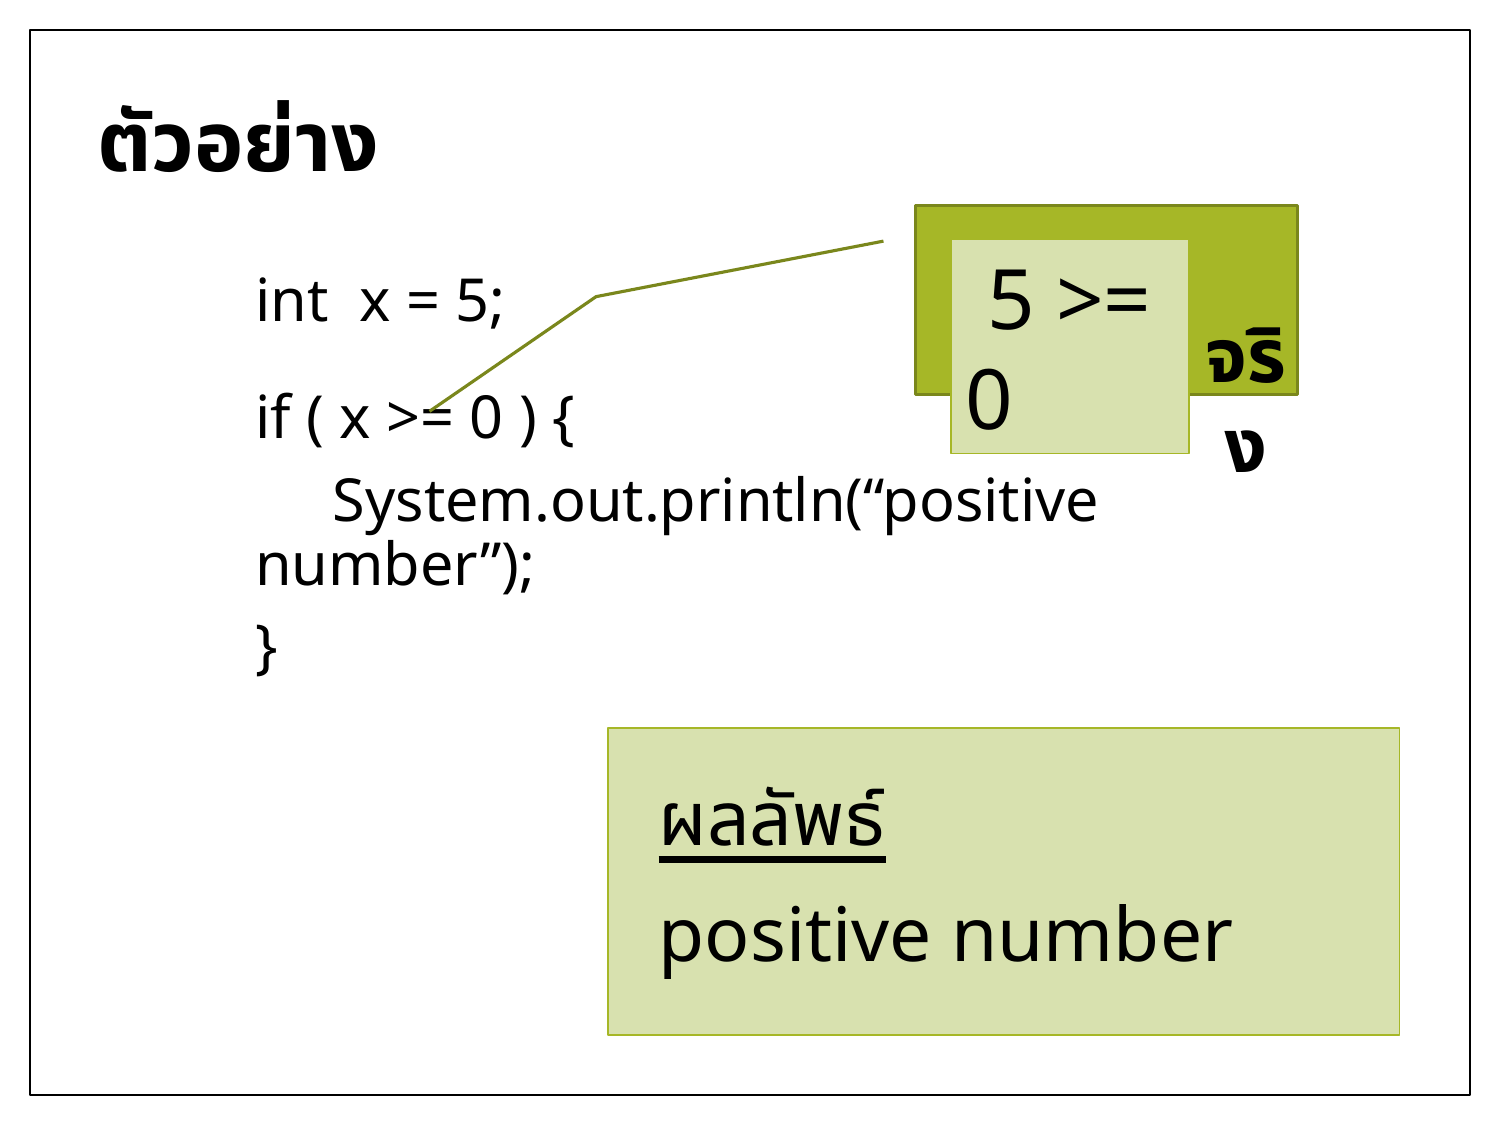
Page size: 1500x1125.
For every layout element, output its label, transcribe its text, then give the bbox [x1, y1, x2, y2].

text_box [428, 239, 884, 413]
text_box ผลลัพธ์ positive number [643, 763, 1353, 985]
title ตัวอย่าง [82, 33, 1298, 256]
text_box [607, 727, 1400, 1036]
text_box 5 >= 0 [950, 238, 1190, 454]
text_box จริง [1181, 300, 1311, 495]
list int x = 5; if ( x >= 0 ) { System.out.println(“positive number”); } [240, 262, 1152, 693]
text_box [914, 204, 1299, 396]
